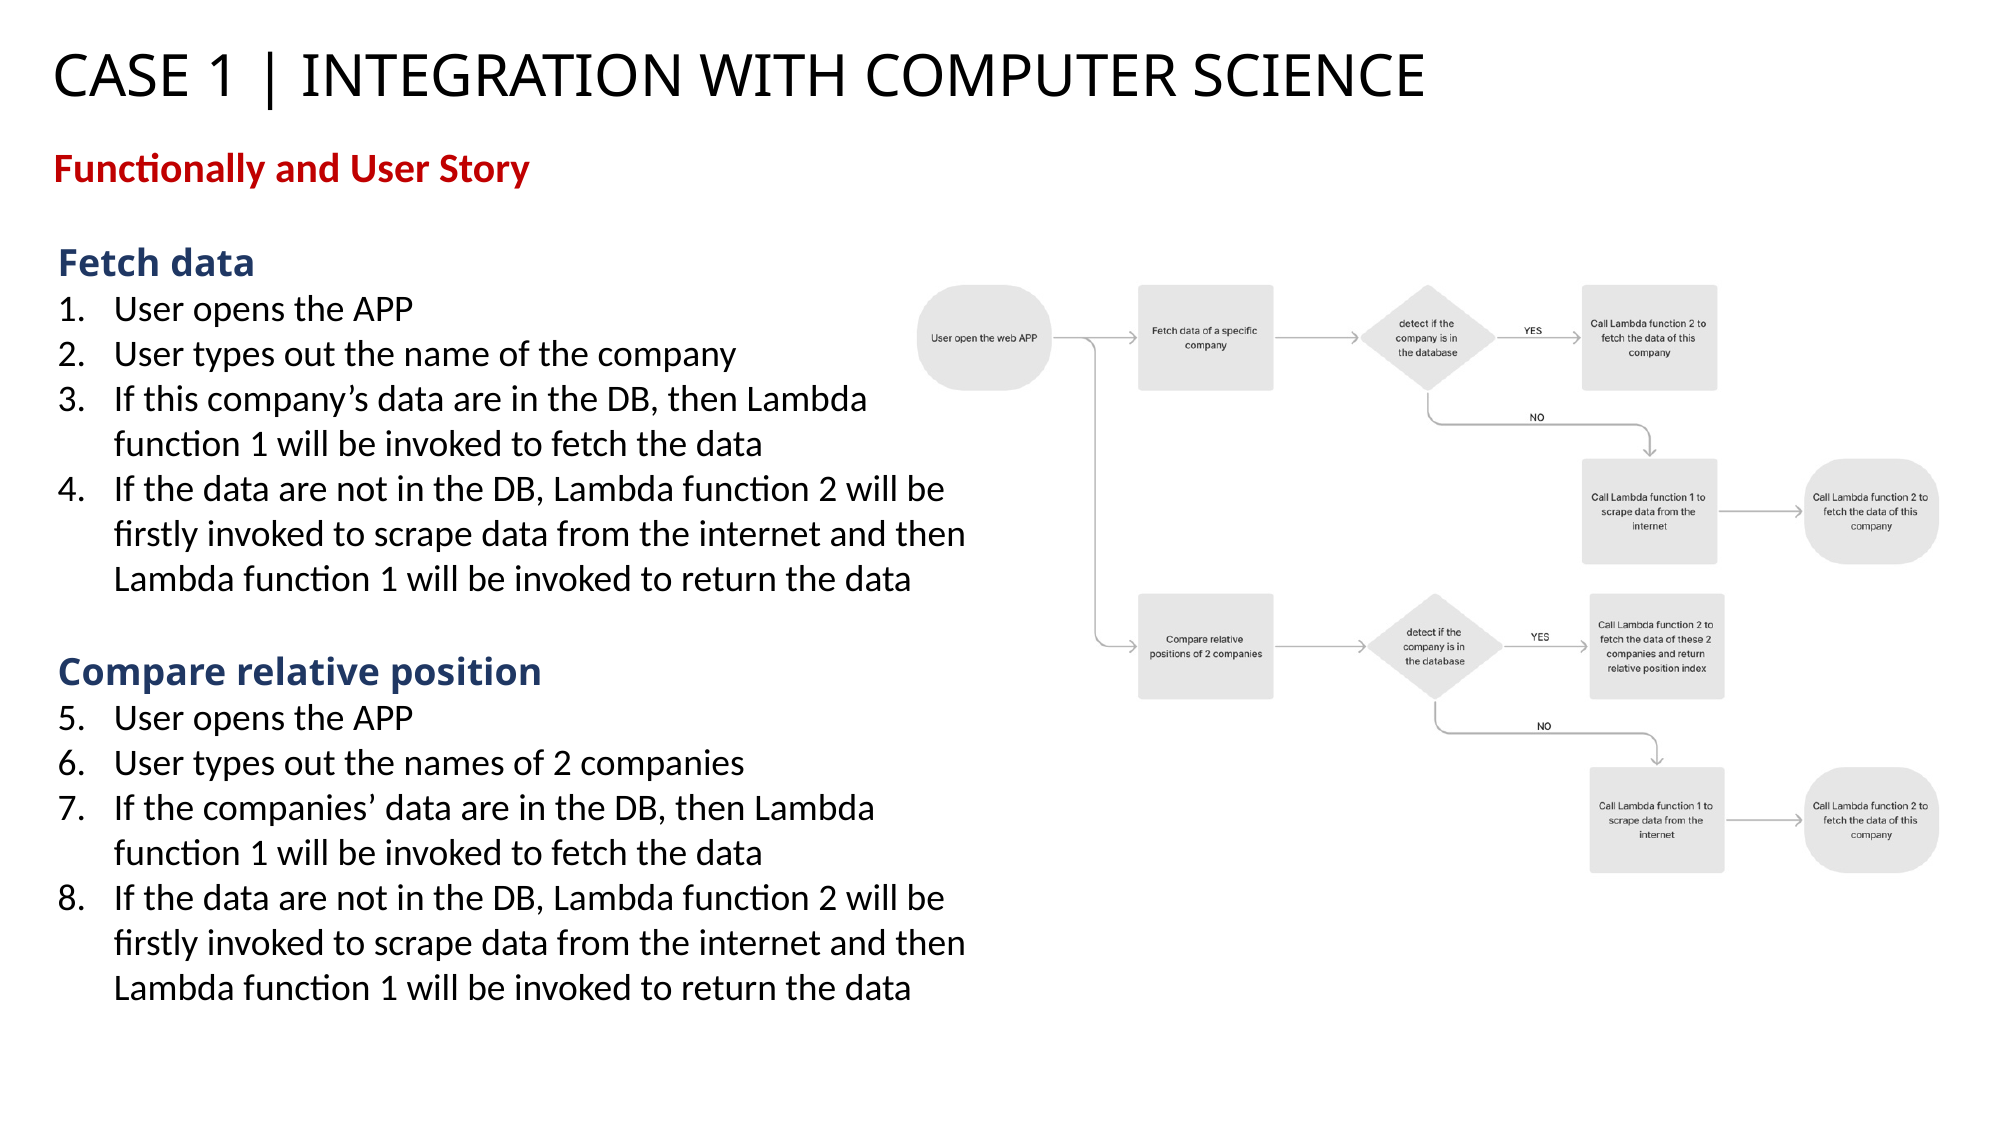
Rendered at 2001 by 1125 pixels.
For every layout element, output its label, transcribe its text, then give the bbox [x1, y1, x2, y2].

text_box Fetch data User opens the APP User types out the name of the company If this company’s data are in the DB, then Lambda function 1 will be invoked to fetch the data If the data are not in the DB, Lambda function 2 will be firstly invoked to scrape data from the internet and then Lambda function 1 will be invoked to return the data Compare relative position User opens the APP User types out the names of 2 companies If the companies’ data are in the DB, then Lambda function 1 will be invoked to fetch the data If the data are not in the DB, Lambda function 2 will be firstly invoked to scrape data from the internet and then Lambda function 1 will be invoked to return the data [42, 231, 1018, 1016]
text_box Functionally and User Story [39, 133, 546, 199]
text_box CASE 1 | INTEGRATION WITH COMPUTER SCIENCE [37, 34, 1519, 117]
picture [839, 207, 2000, 950]
